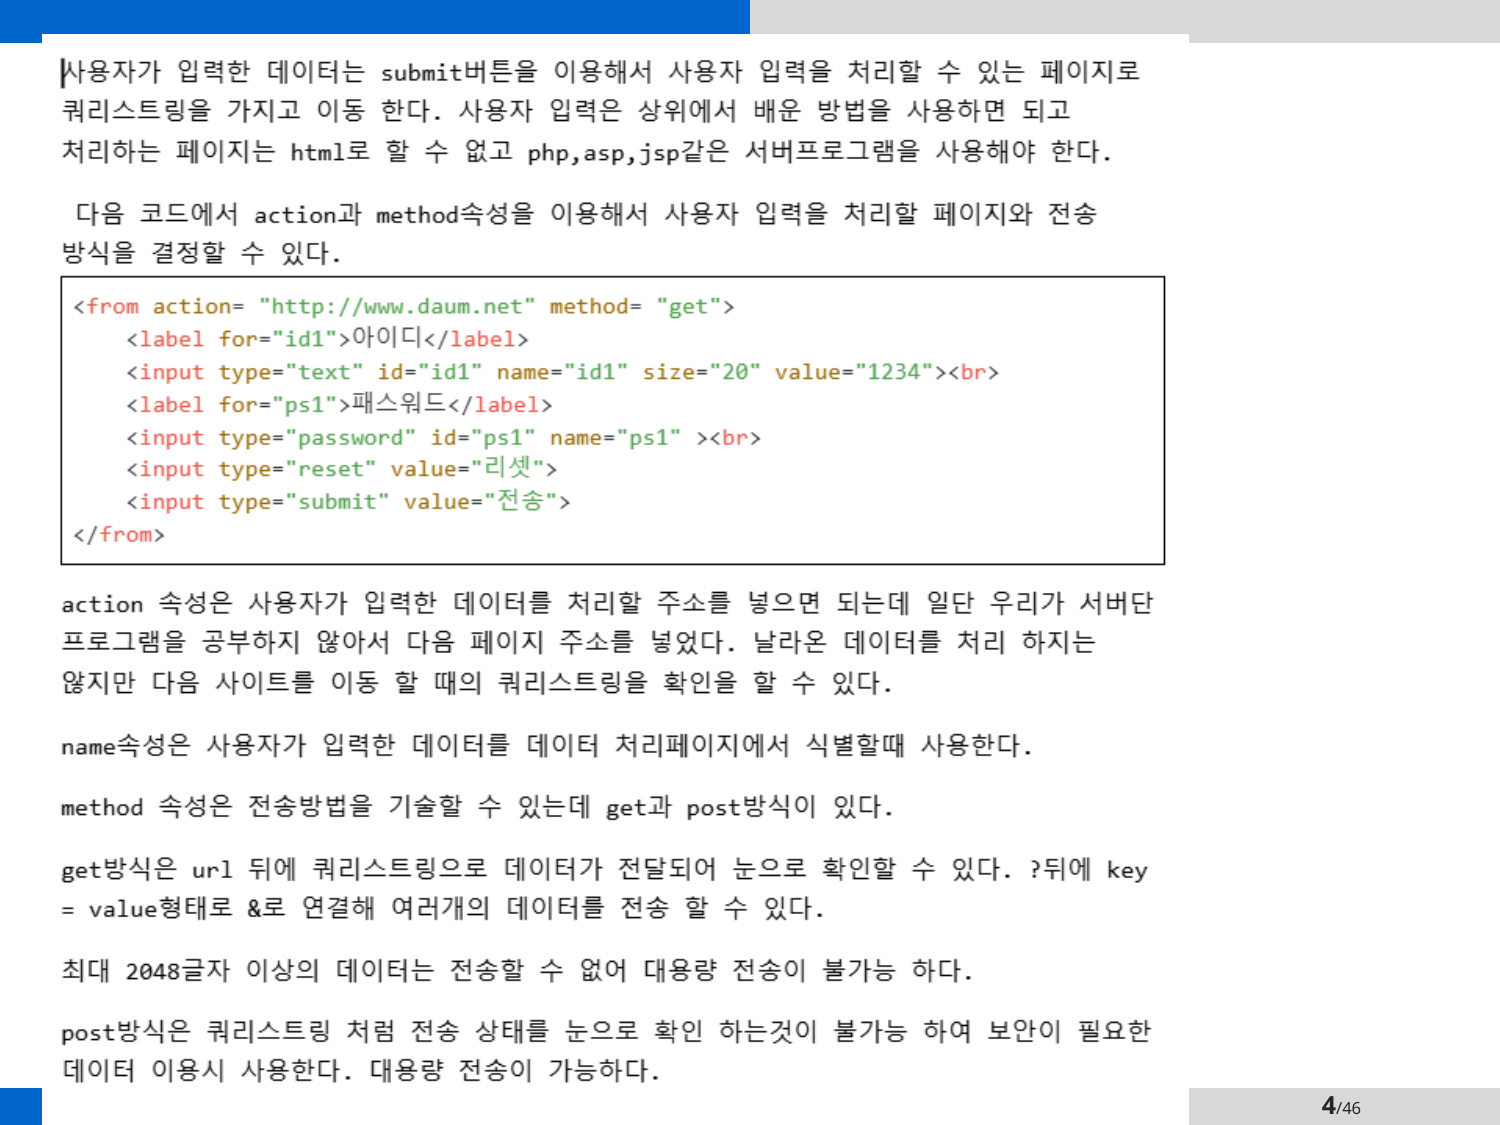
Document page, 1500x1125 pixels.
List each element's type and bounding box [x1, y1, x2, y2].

picture [42, 34, 1189, 1125]
